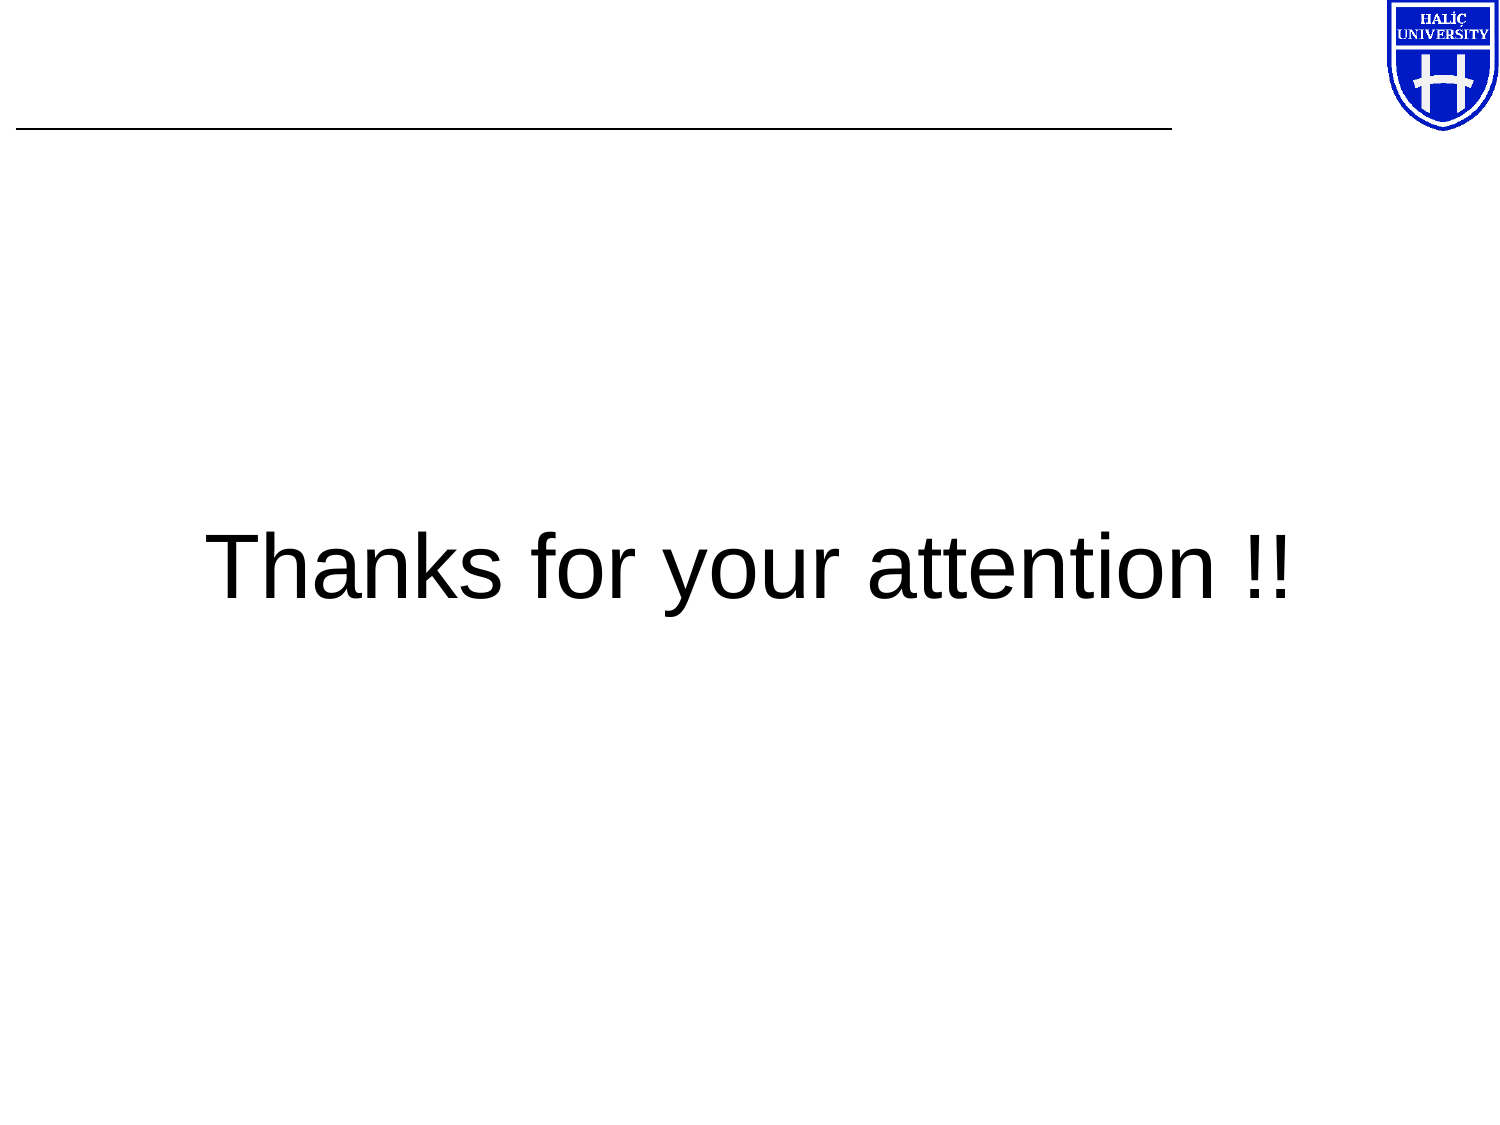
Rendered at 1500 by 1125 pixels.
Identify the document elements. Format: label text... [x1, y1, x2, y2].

picture [1387, 0, 1499, 131]
text_box Thanks for your attention !! [74, 499, 1425, 625]
